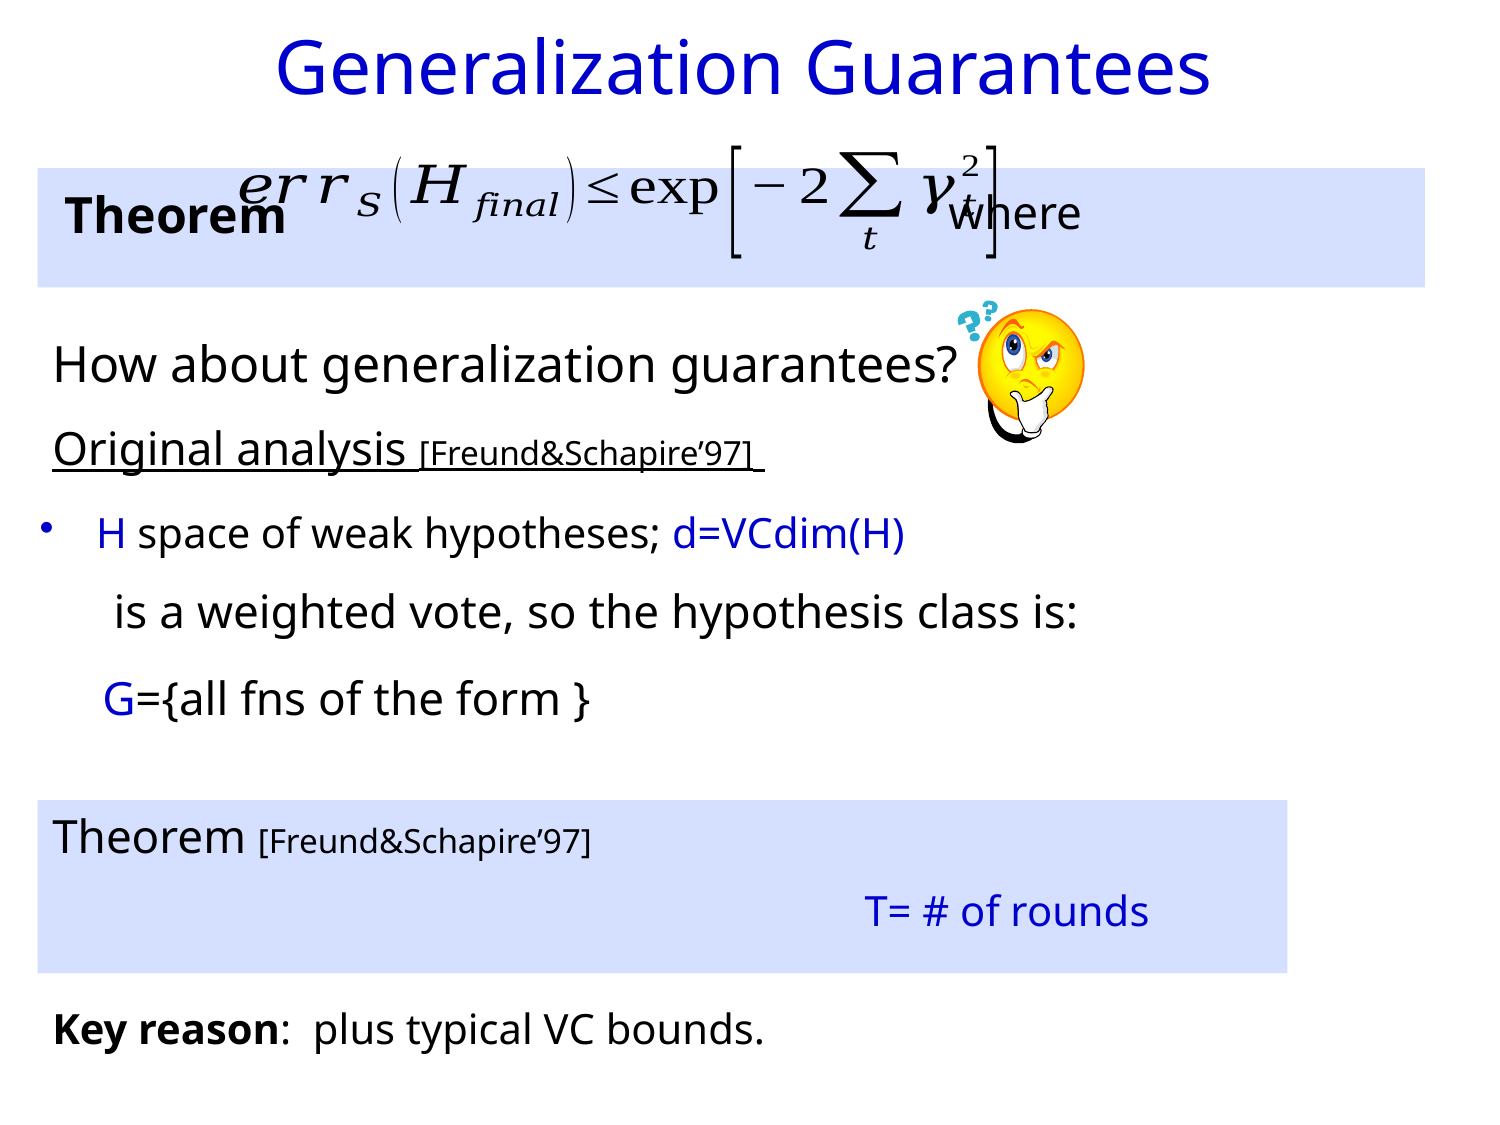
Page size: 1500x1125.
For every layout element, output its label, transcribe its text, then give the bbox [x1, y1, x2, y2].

text_box Generalization Guarantees [37, 12, 1450, 118]
text_box How about generalization guarantees? [37, 325, 1463, 463]
picture [956, 299, 1086, 444]
text_box [37, 800, 1288, 974]
text_box T= # of rounds [849, 877, 1238, 943]
text_box Original analysis [Freund&Schapire’97] [37, 412, 863, 483]
text_box Theorem [734, 176, 914, 253]
text_box Theorem [Freund&Schapire’97] [37, 800, 863, 871]
text_box [37, 168, 1425, 288]
text_box H space of weak hypotheses; d=VCdim(H) [24, 499, 1450, 600]
text_box Theorem [50, 176, 731, 253]
